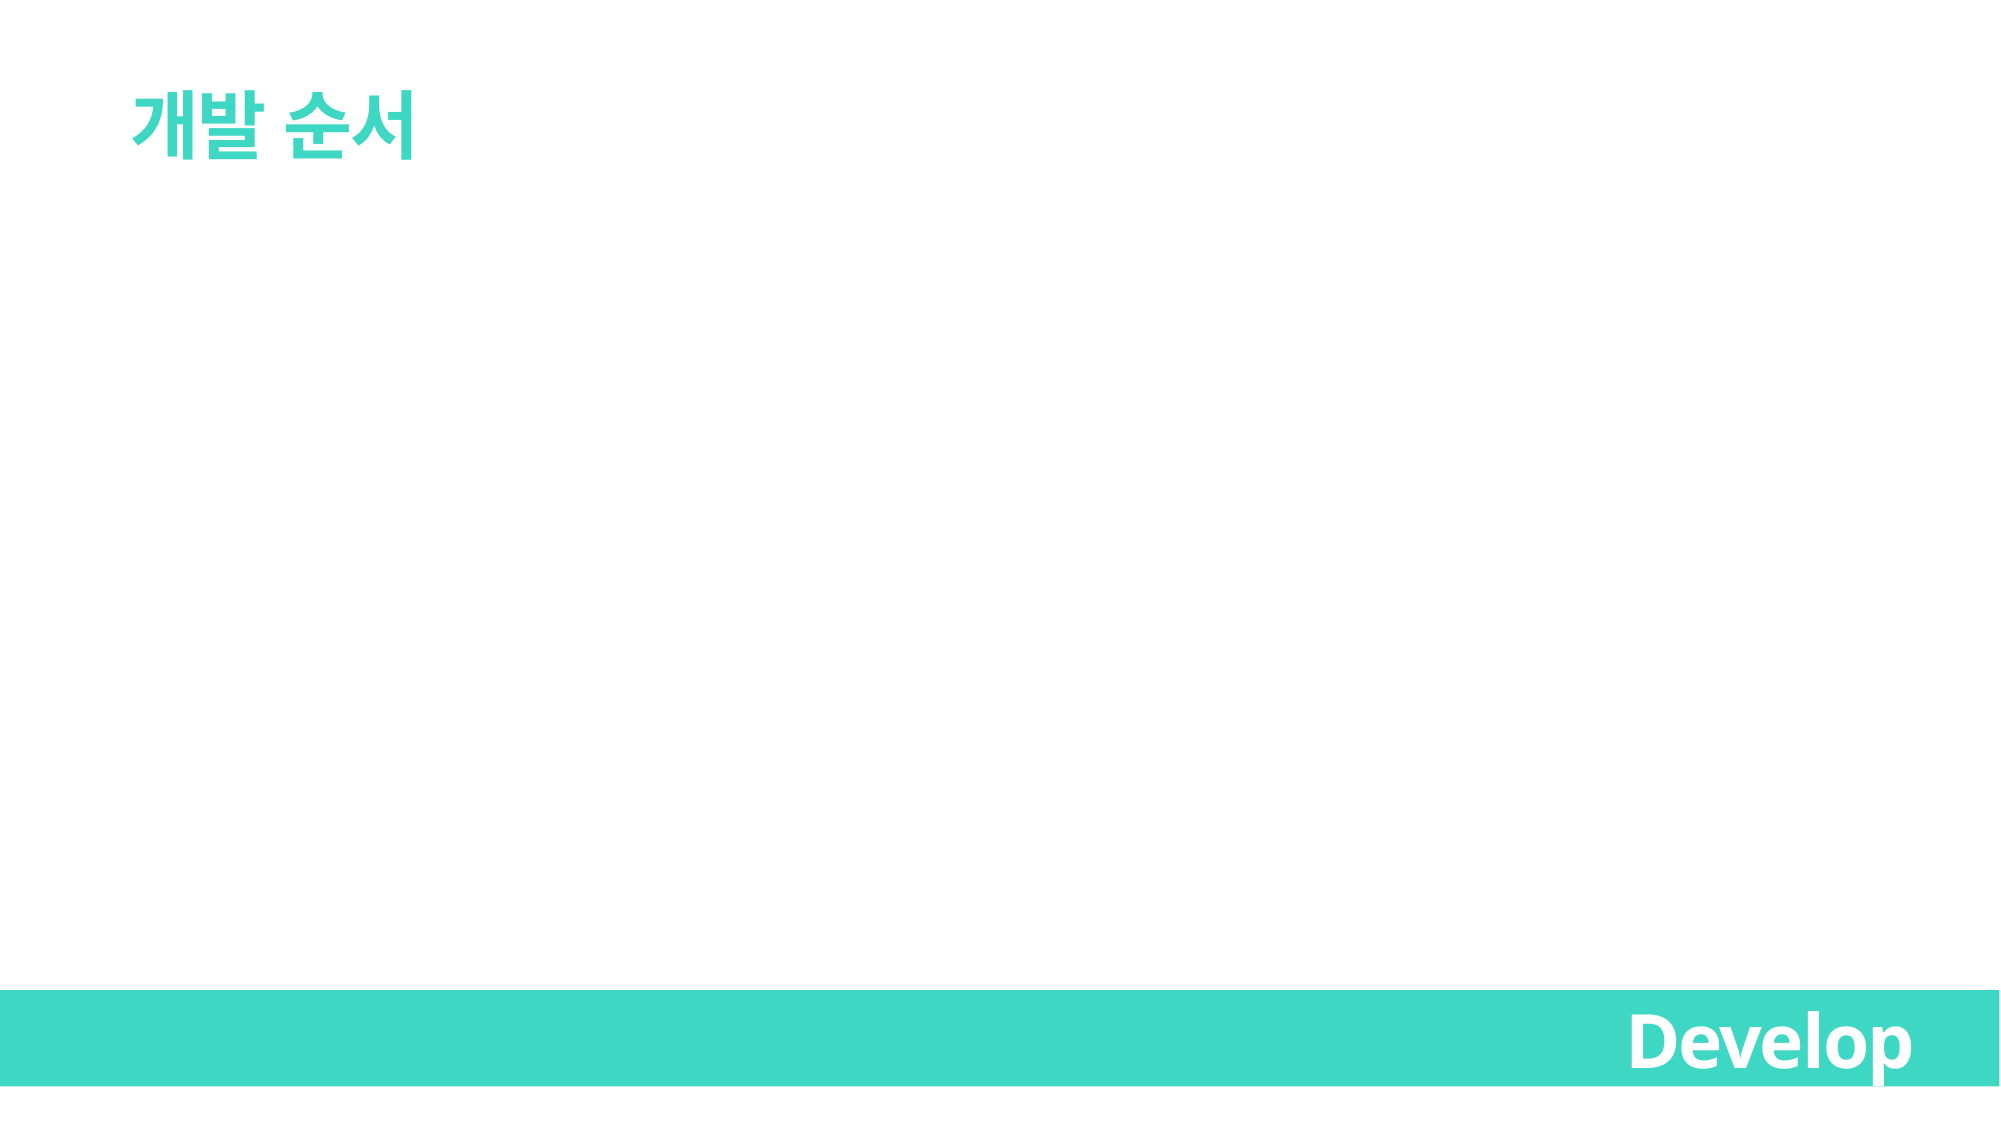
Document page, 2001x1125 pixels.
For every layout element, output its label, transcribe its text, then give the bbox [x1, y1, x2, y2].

text_box 개발 순서 [69, 64, 481, 182]
text_box [0, 989, 1547, 1087]
text_box [1993, 989, 2000, 1087]
text_box Develop [1547, 979, 1993, 1098]
